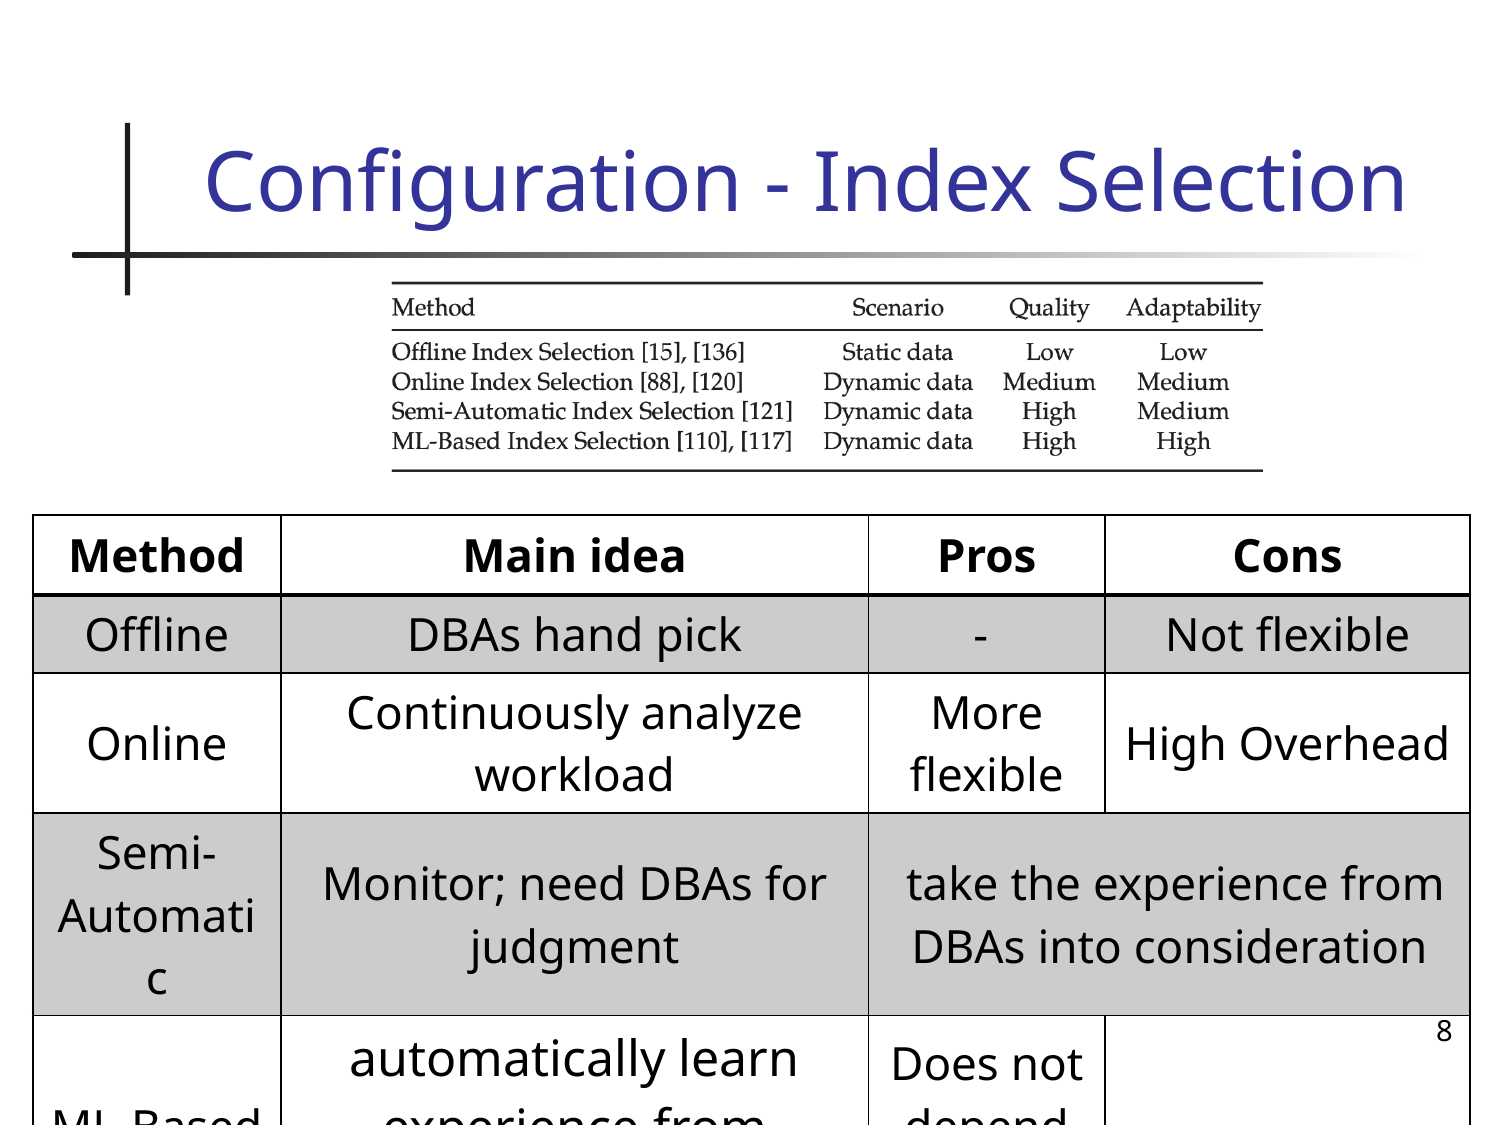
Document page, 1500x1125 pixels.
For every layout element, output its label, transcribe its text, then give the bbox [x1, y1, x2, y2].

table_cell Does not depend on DBAs [869, 1016, 1104, 1125]
table_header Cons [1106, 516, 1469, 593]
table_header Main idea [282, 516, 868, 593]
table_cell Monitor; need DBAs for judgment [282, 814, 868, 1015]
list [371, 259, 1285, 492]
table_header Pros [869, 516, 1104, 593]
table_cell take the experience from DBAs into consideration [869, 814, 1469, 1015]
table_header Method [34, 516, 280, 593]
table_cell DBAs hand pick [282, 597, 868, 672]
table_cell - [869, 597, 1104, 672]
table_cell More flexible [869, 674, 1104, 812]
table_cell ML-Based [34, 1016, 280, 1125]
table_cell Semi-Automatic [34, 814, 280, 1015]
table_cell Online [34, 674, 280, 812]
table_cell automatically learn experience from historical data [282, 1016, 868, 1125]
table_cell - [1106, 1016, 1469, 1125]
title Configuration - Index Selection [188, 0, 1468, 236]
table_cell Offline [34, 597, 280, 672]
table_cell Not flexible [1106, 597, 1469, 672]
table_cell High Overhead [1106, 674, 1469, 812]
table_cell Continuously analyze workload [282, 674, 868, 812]
